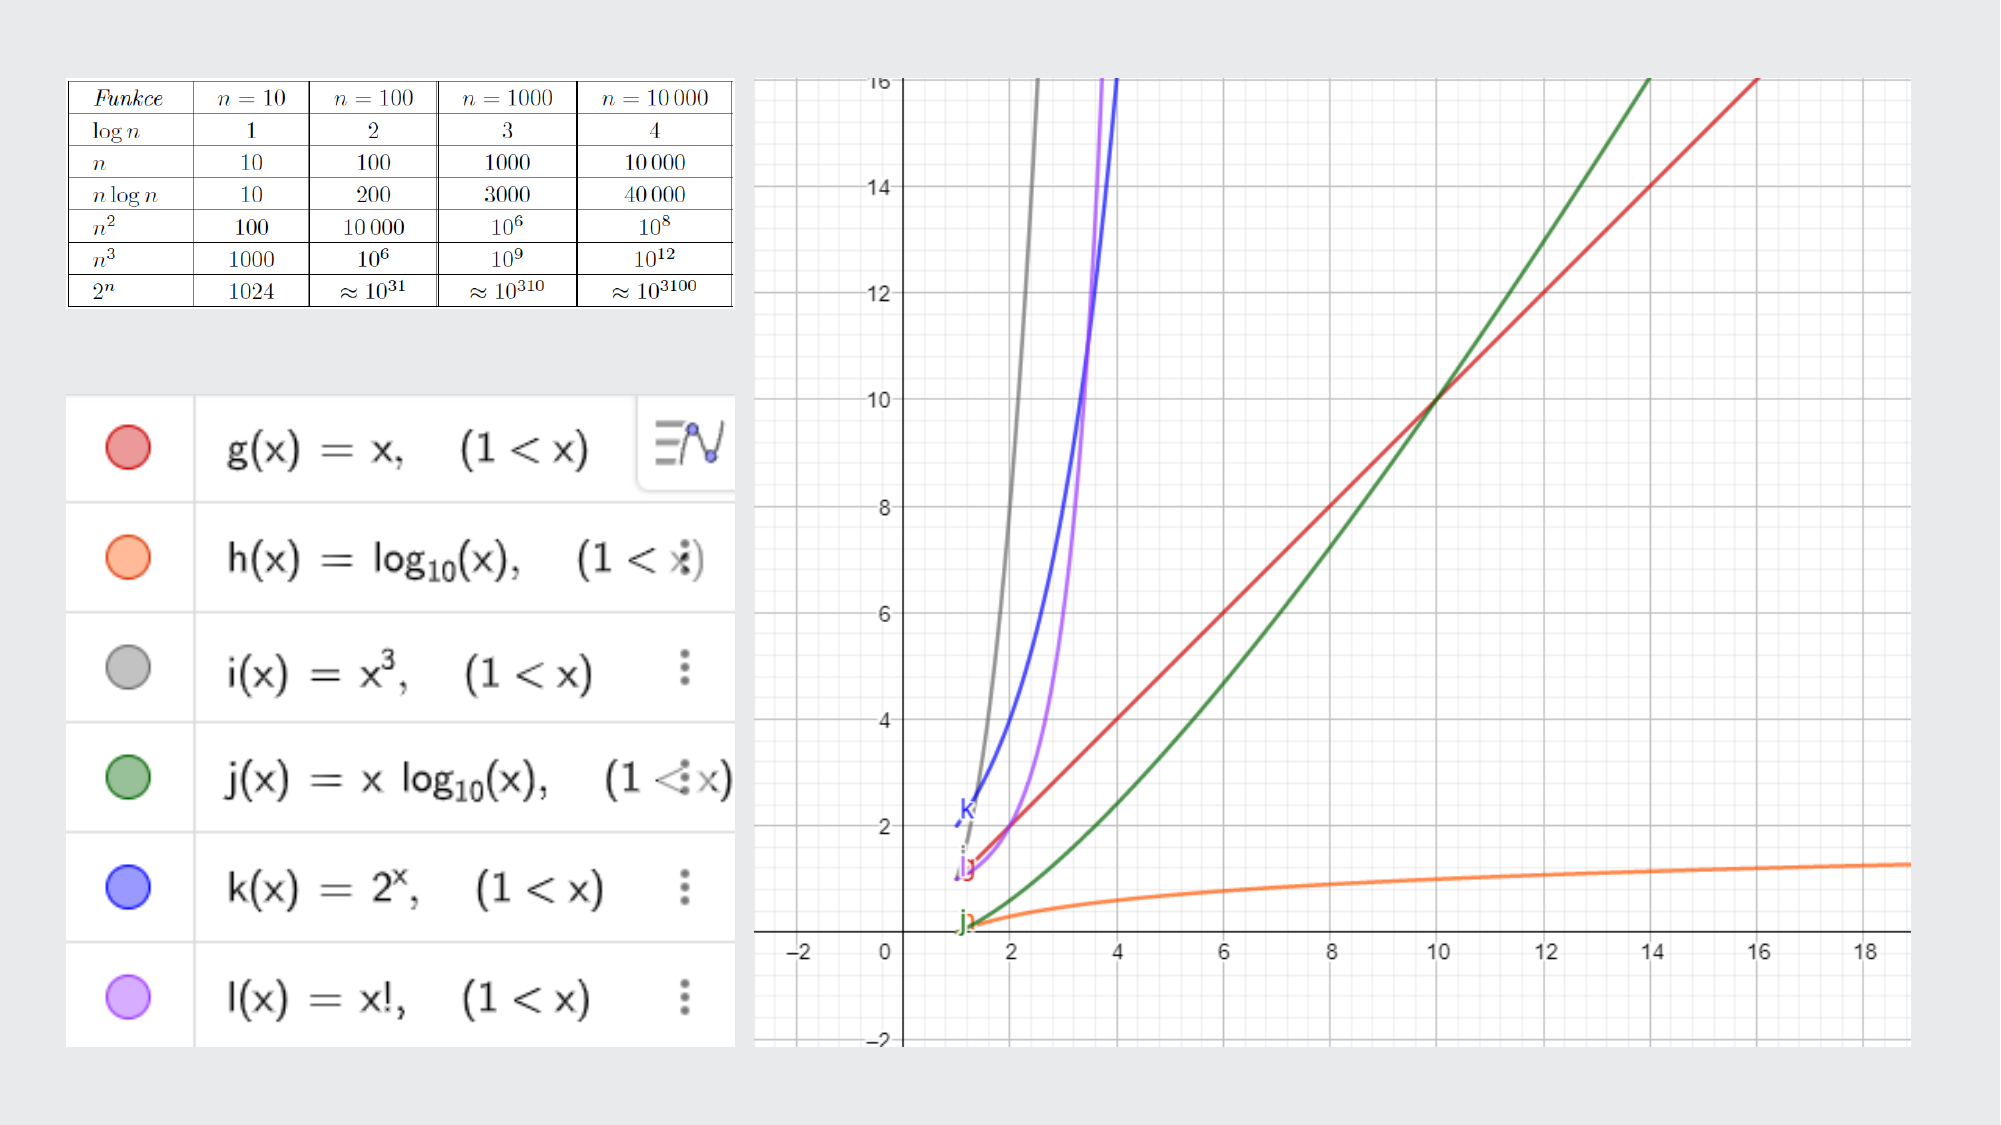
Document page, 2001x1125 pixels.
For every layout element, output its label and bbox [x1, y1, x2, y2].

picture [66, 77, 735, 309]
picture [754, 77, 1911, 1047]
picture [66, 394, 735, 1047]
